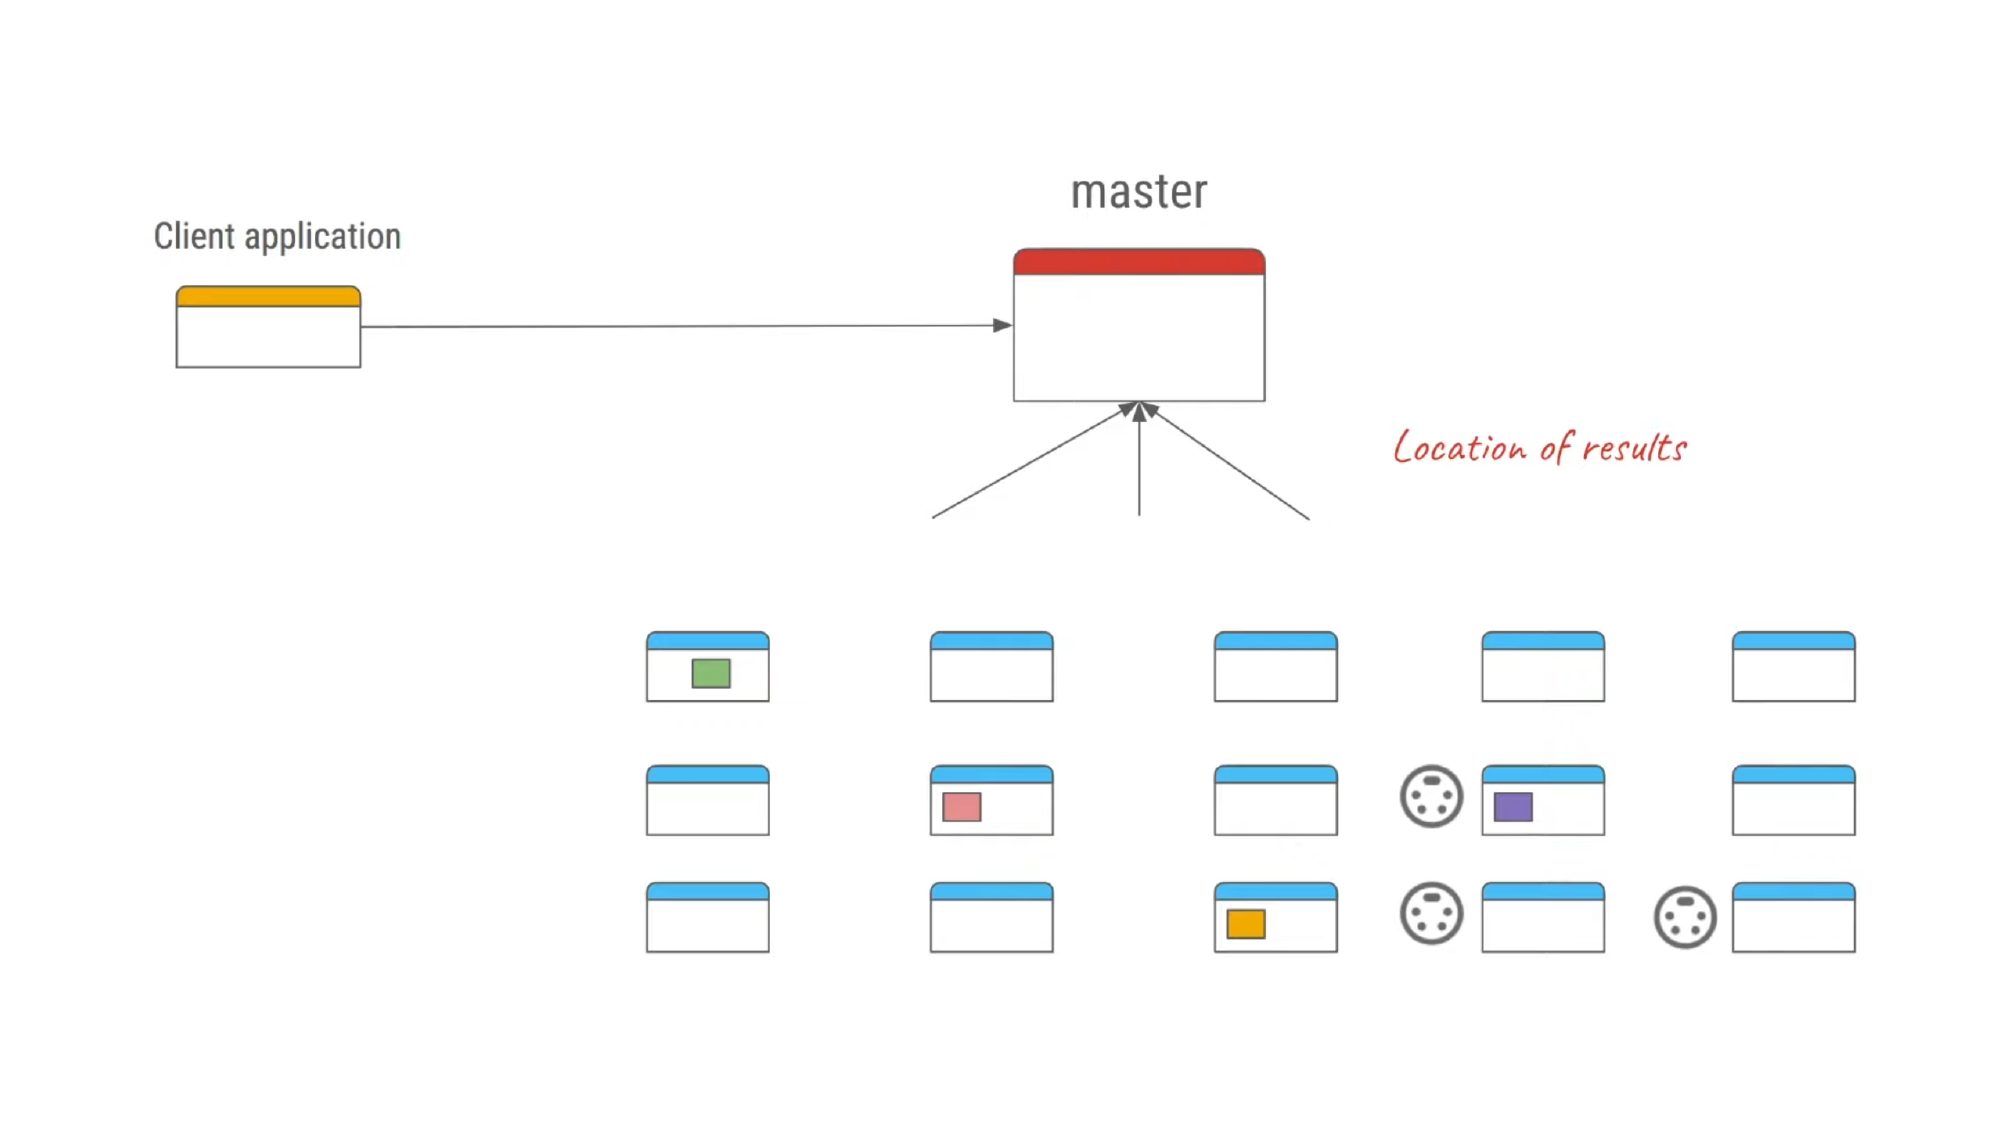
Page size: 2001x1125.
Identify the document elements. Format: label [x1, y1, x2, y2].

picture [136, 167, 1864, 958]
